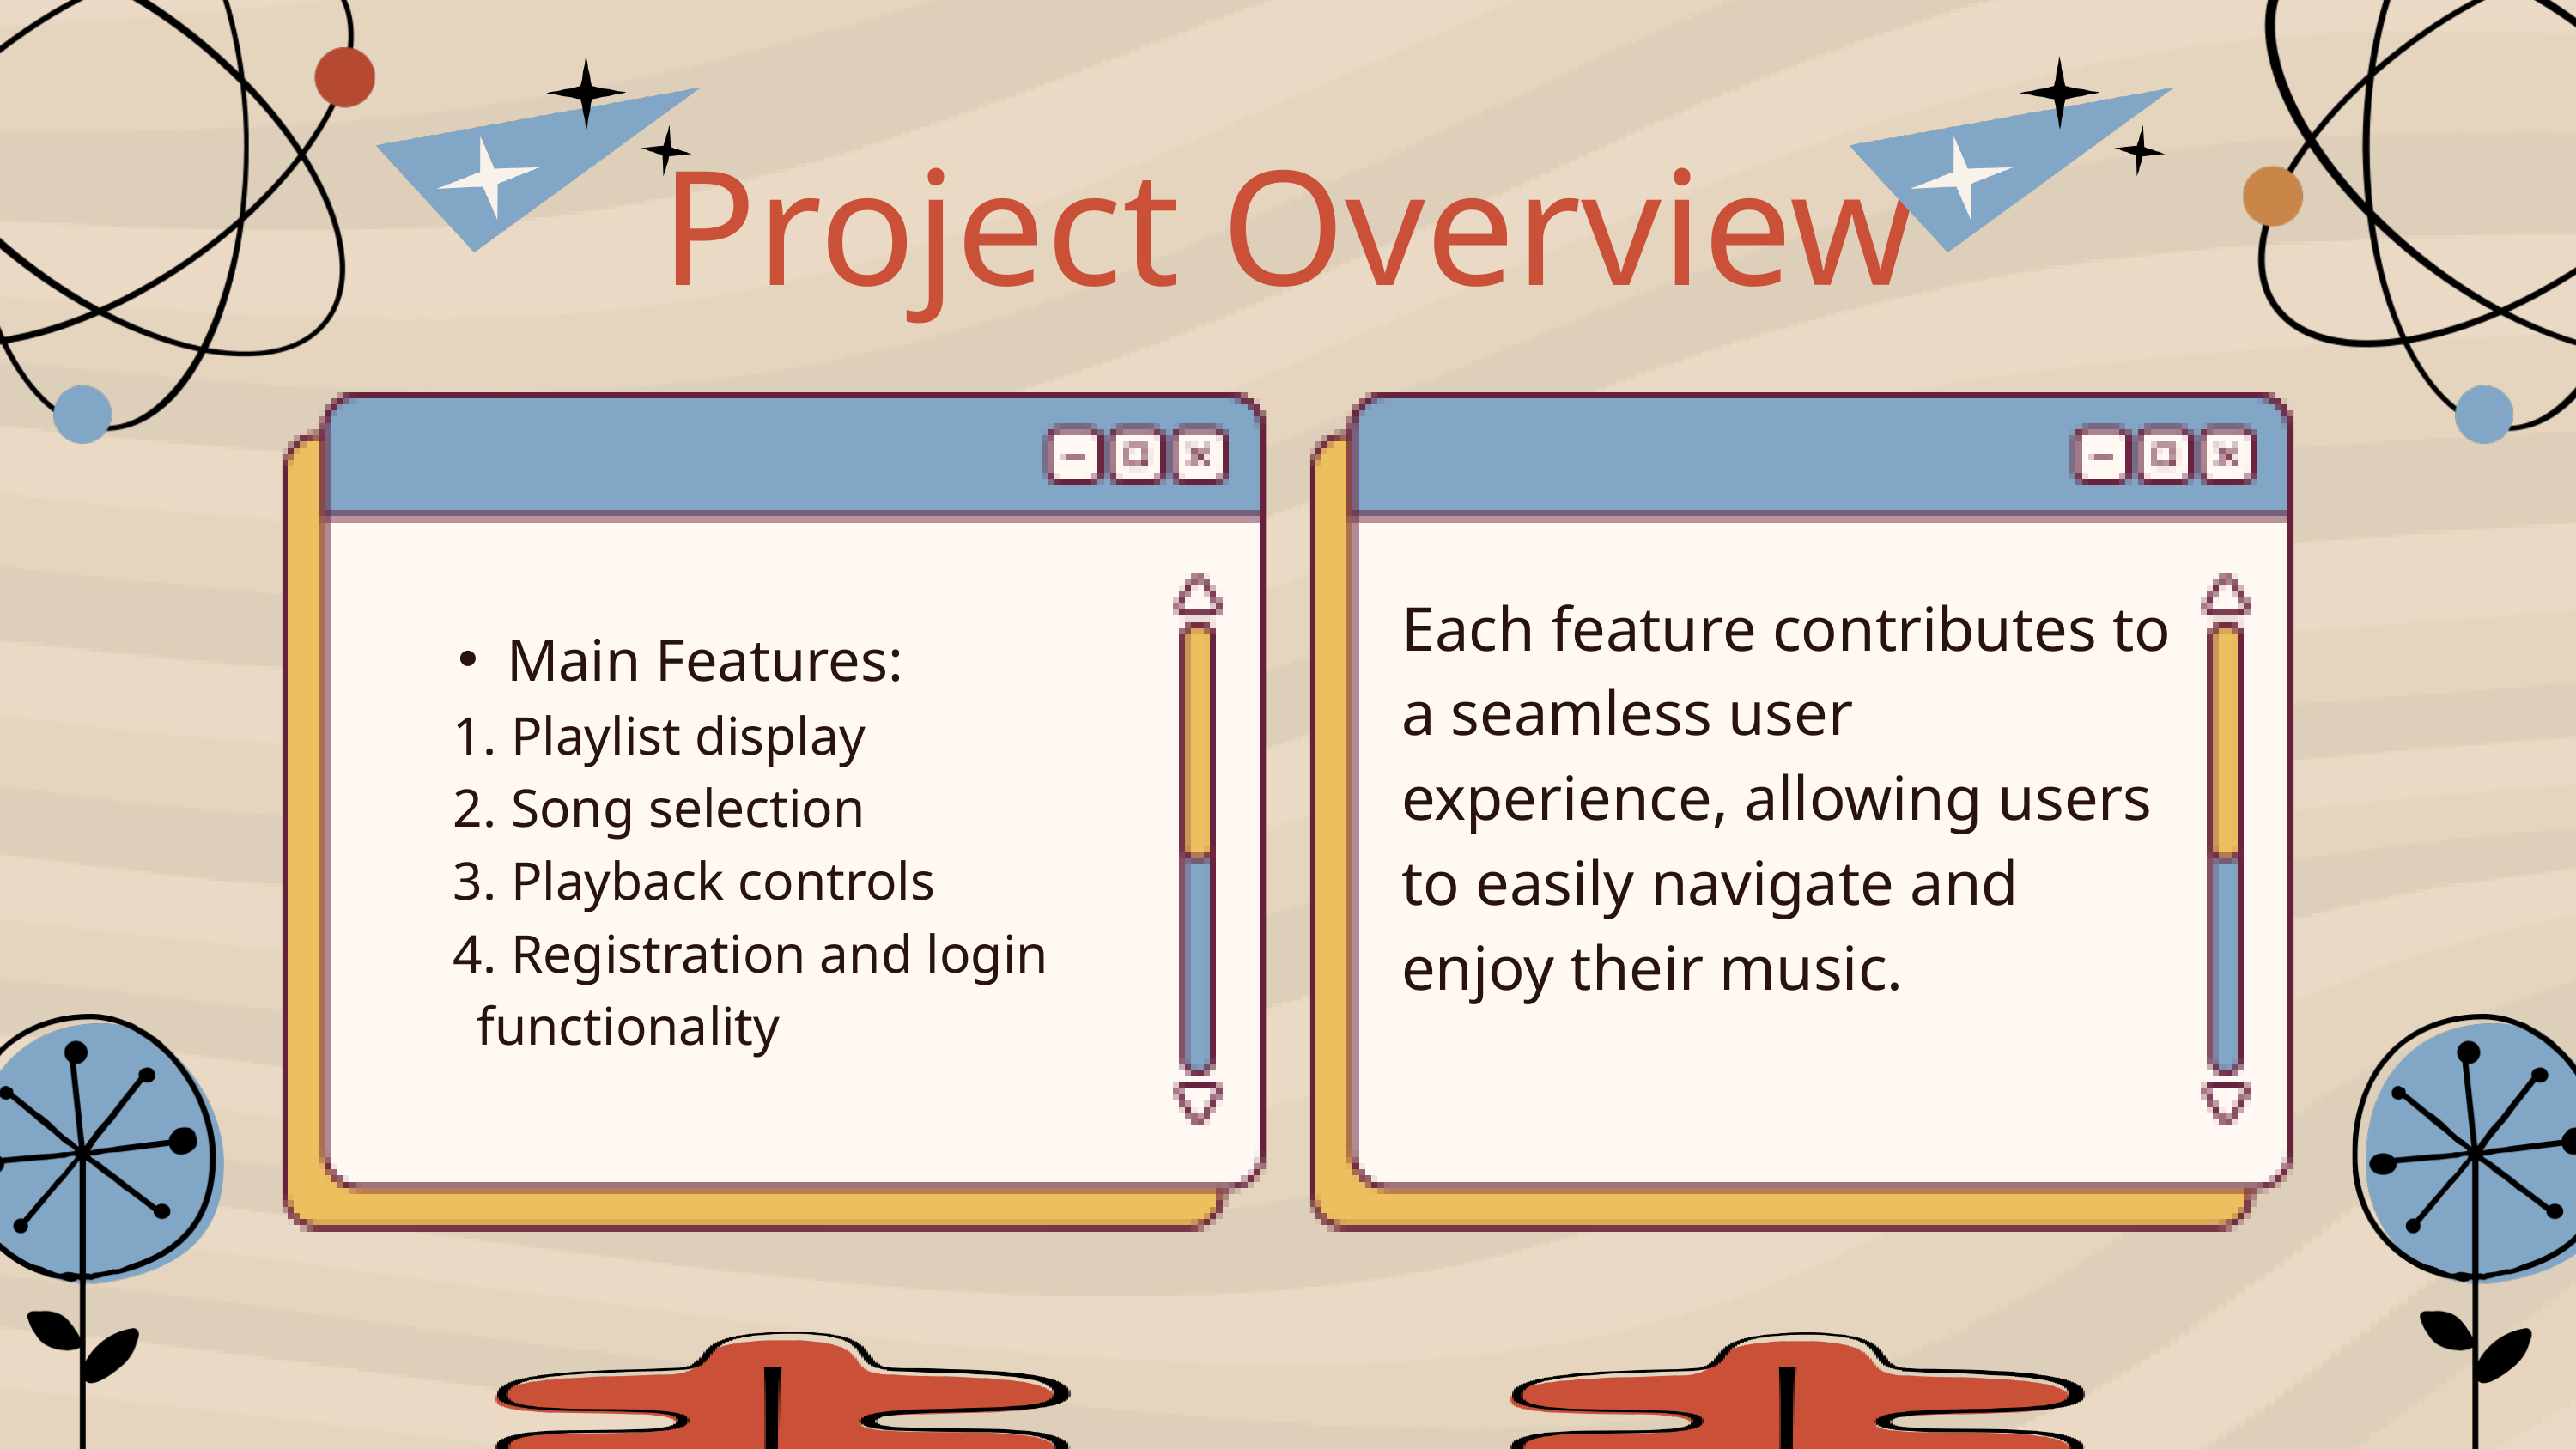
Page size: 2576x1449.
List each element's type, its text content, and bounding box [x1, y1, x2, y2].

text_box [2243, 0, 2576, 444]
text_box [1505, 1332, 2086, 1449]
text_box Main Features: Playlist display Song selection Playback controls Registration and login functionality [409, 612, 1139, 1258]
text_box [0, 0, 376, 444]
text_box Each feature contributes to a seamless user experience, allowing users to easily navigate and enjoy their music. [1401, 578, 2174, 1003]
text_box [282, 392, 1267, 1232]
text_box [375, 56, 701, 252]
text_box [0, 0, 2576, 1449]
text_box Project Overview [490, 94, 2086, 318]
text_box [2352, 1014, 2576, 1449]
text_box [490, 1332, 1071, 1449]
text_box [1849, 56, 2174, 252]
text_box [1309, 392, 2294, 1232]
text_box [0, 1014, 224, 1449]
